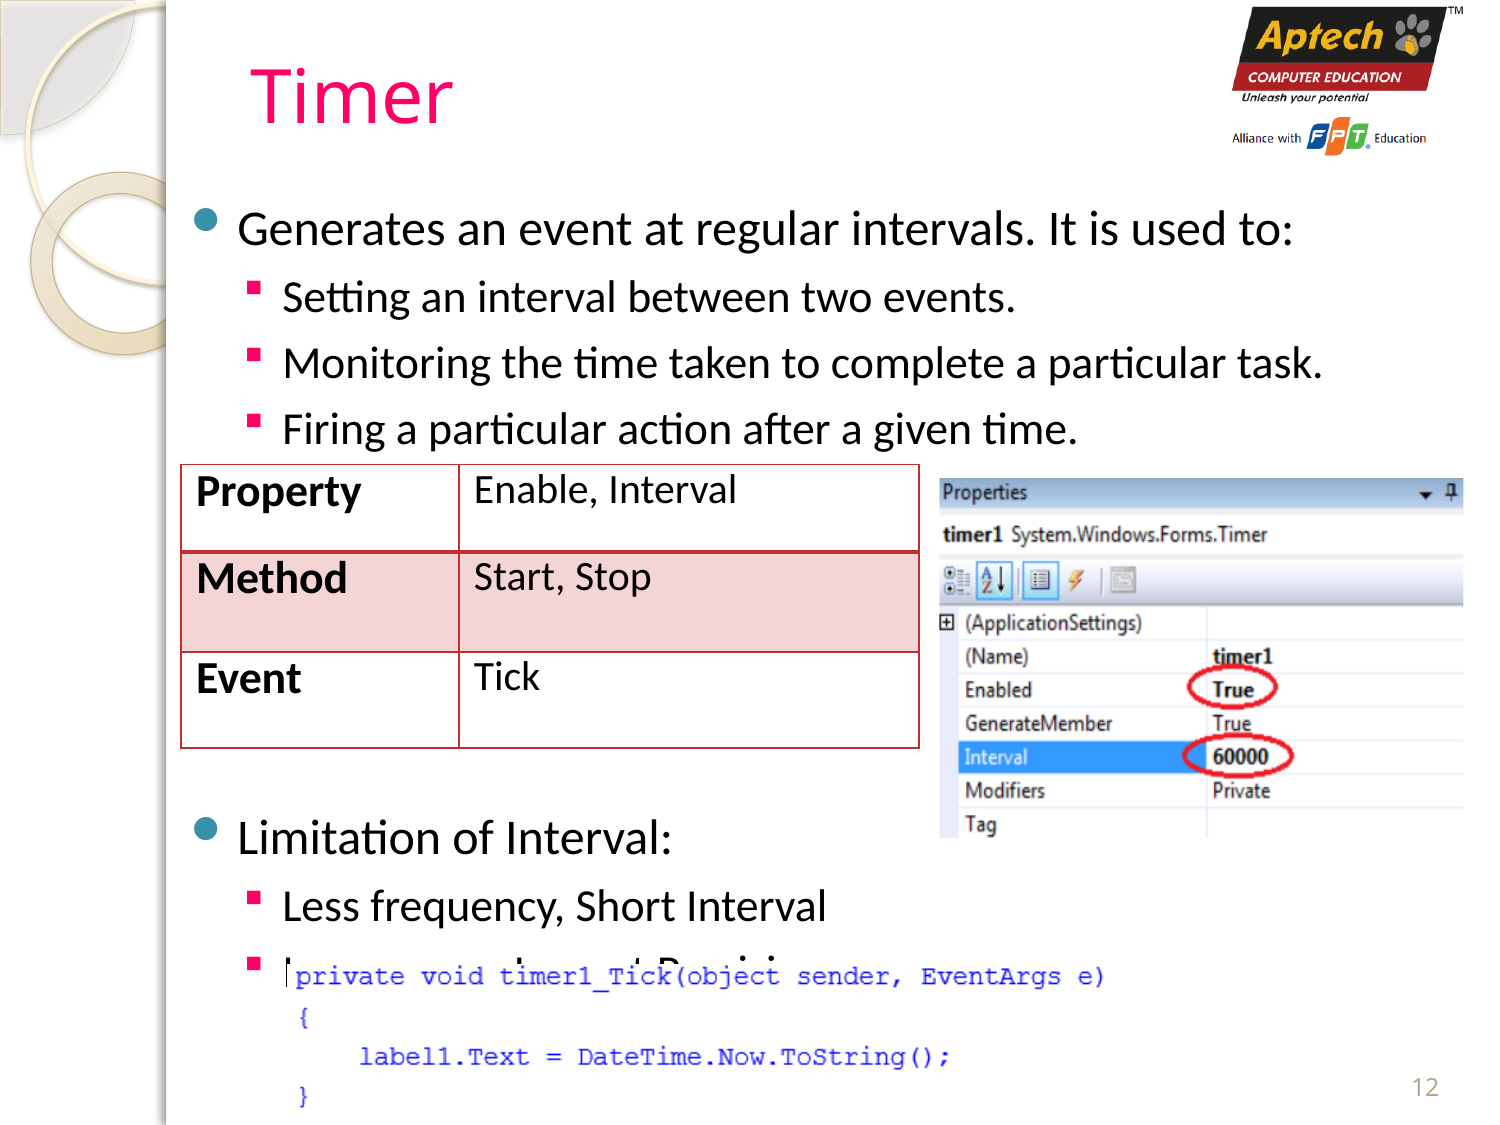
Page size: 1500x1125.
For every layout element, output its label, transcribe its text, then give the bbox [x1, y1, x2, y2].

picture [287, 964, 1109, 1114]
table_cell Tick [460, 653, 918, 747]
table_cell Start, Stop [460, 554, 918, 651]
table_cell Event [182, 653, 458, 747]
slide_number 12 [1362, 1034, 1488, 1113]
table_header Enable, Interval [460, 465, 918, 550]
list Generates an event at regular intervals. It is used to: Setting an interval between two events. Monitoring the time taken to complete a particular task. Firing a particular action after a given time. Limitation of Interval: Less frequency, Short Interval Inaccurracy, Inexact Precision [162, 187, 1466, 1025]
title Timer [235, 0, 1466, 187]
table_header Property [182, 465, 458, 550]
table_cell Method [182, 554, 458, 651]
picture [937, 477, 1466, 838]
